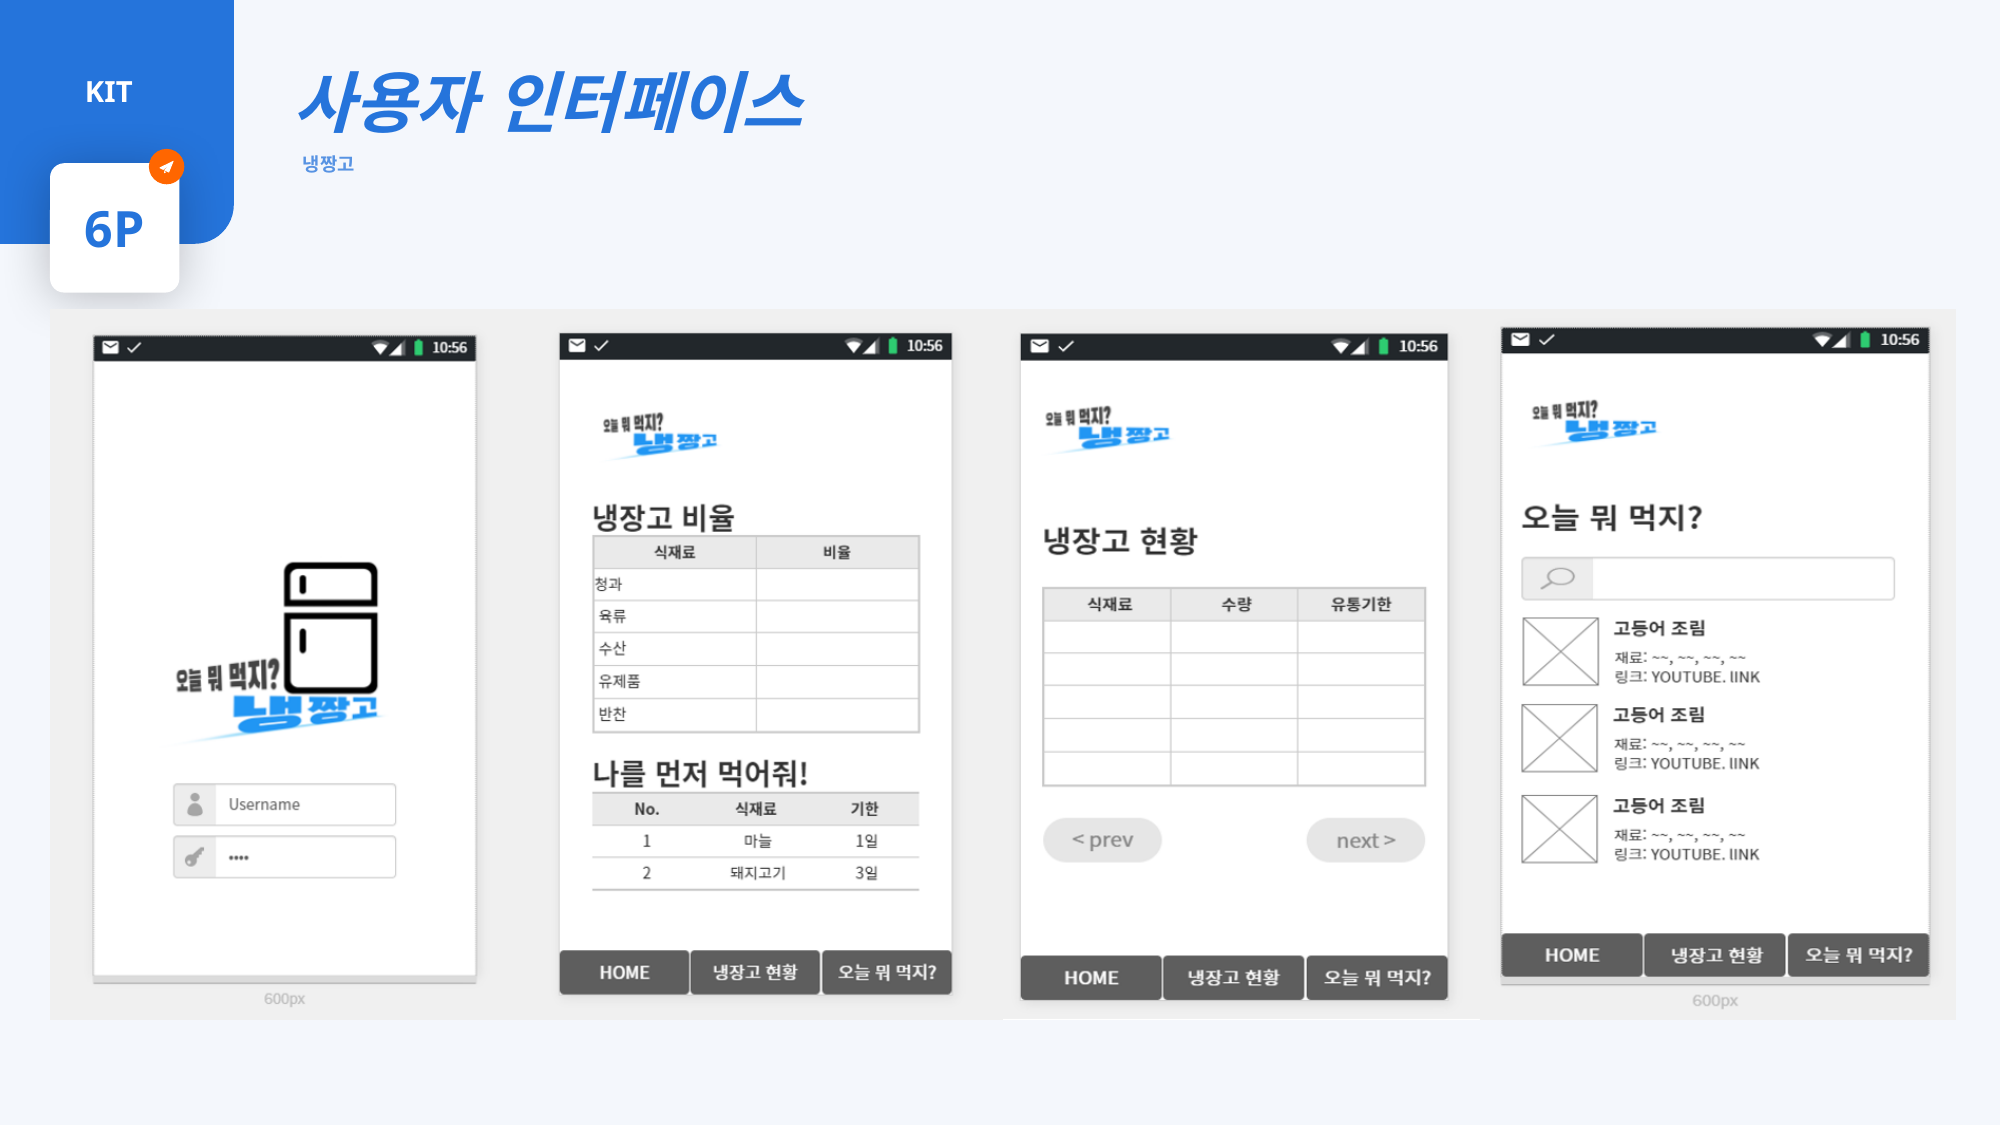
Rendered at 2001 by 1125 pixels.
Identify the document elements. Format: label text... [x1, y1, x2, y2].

text_box [0, 0, 235, 245]
text_box [159, 160, 174, 174]
text_box 6P [48, 162, 181, 294]
text_box 사용자 인터페이스 냉짱고 [278, 13, 1279, 183]
picture [49, 309, 1956, 1021]
text_box [147, 147, 186, 186]
text_box KIT [25, 66, 148, 116]
